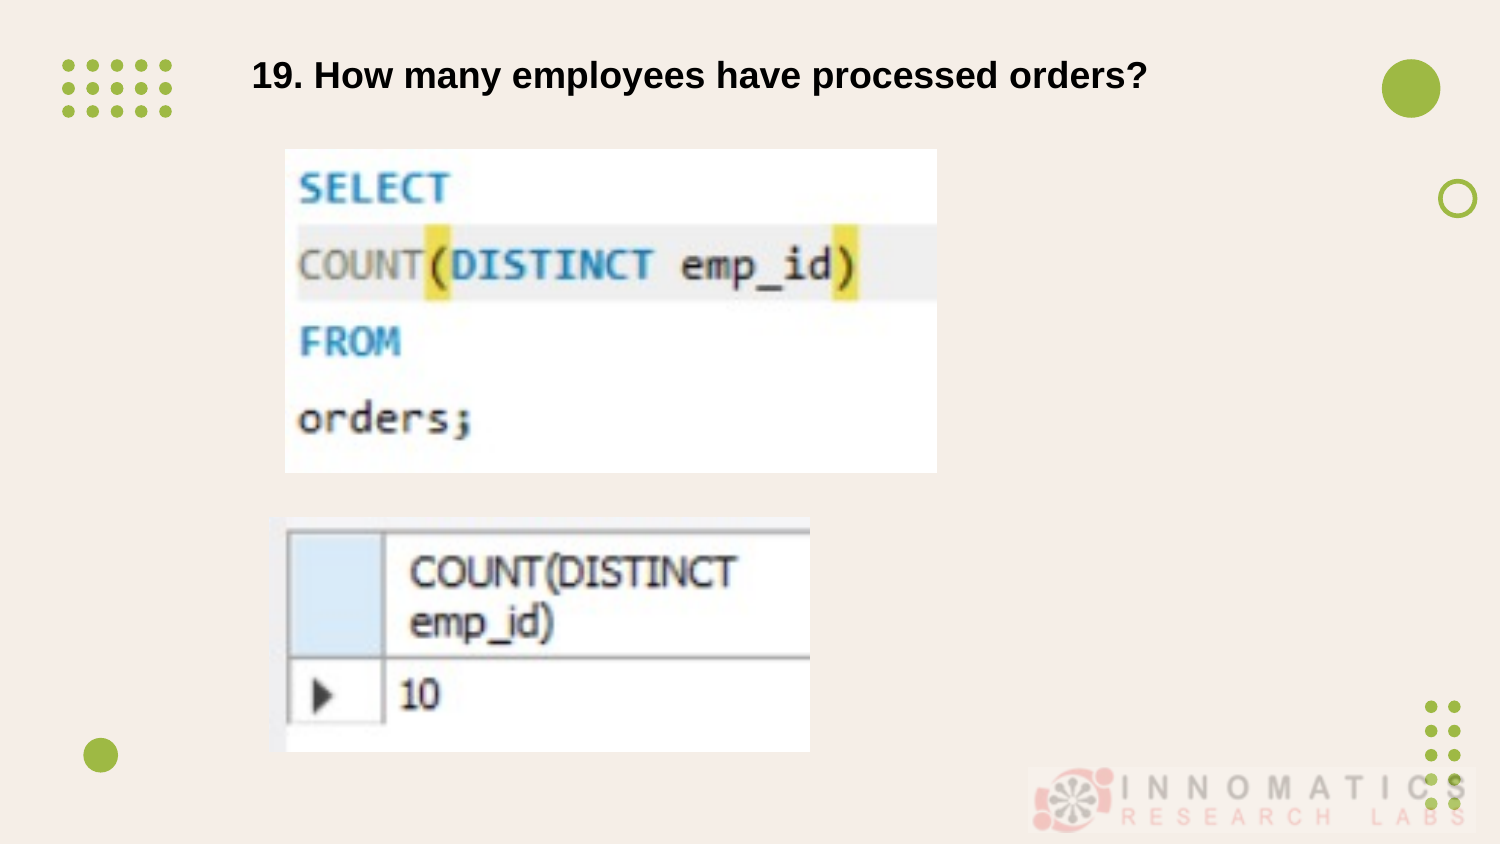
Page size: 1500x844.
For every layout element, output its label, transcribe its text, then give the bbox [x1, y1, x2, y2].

text_box 19. How many employees have processed orders? [236, 44, 1302, 104]
picture [269, 517, 811, 752]
picture [1028, 767, 1476, 834]
picture [285, 149, 937, 473]
